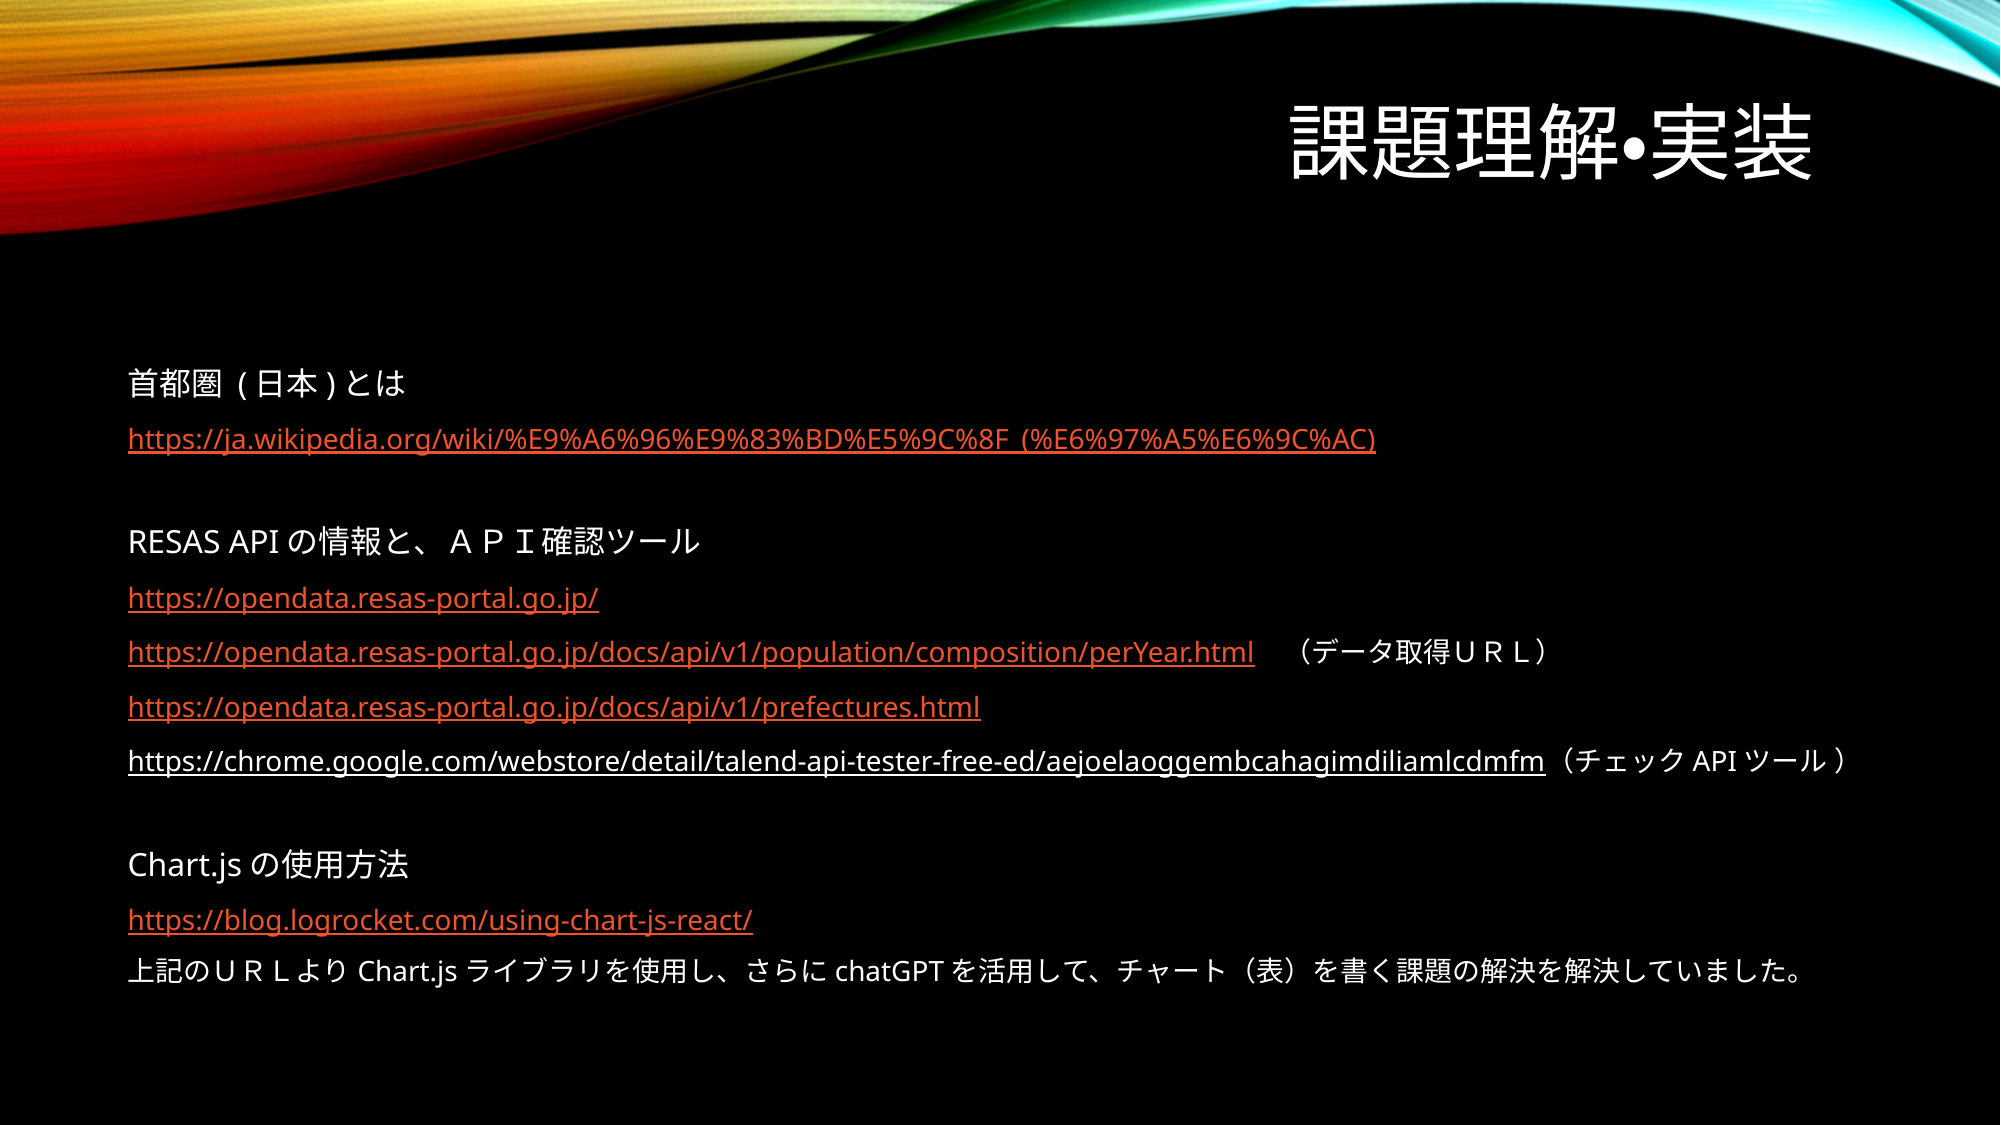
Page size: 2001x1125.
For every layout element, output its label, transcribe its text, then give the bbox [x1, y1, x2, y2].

title 課題理解・実装 [180, 27, 1830, 266]
picture [0, 0, 2000, 237]
list 首都圏 (日本)とは https://ja.wikipedia.org/wiki/%E9%A6%96%E9%83%BD%E5%9C%8F_(%E6%97%A5%E6%9C%AC) RESAS APIの情報と、ＡＰＩ確認ツール https://opendata.resas-portal.go.jp/ https://opendata.resas-portal.go.jp/docs/api/v1/population/composition/perYear.html （データ取得ＵＲＬ） https://opendata.resas-portal.go.jp/docs/api/v1/prefectures.html https://chrome.google.com/webstore/detail/talend-api-tester-free-ed/aejoelaoggembcahagimdiliamlcdmfm（チェックAPIツール ） Chart.jsの使用方法 https://blog.logrocket.com/using-chart-js-react/ 上記のＵＲＬよりChart.jsライブラリを使用し、さらにchatGPTを活用して、チャート（表）を書く課題の解決を解決していました。 [112, 360, 1888, 1021]
